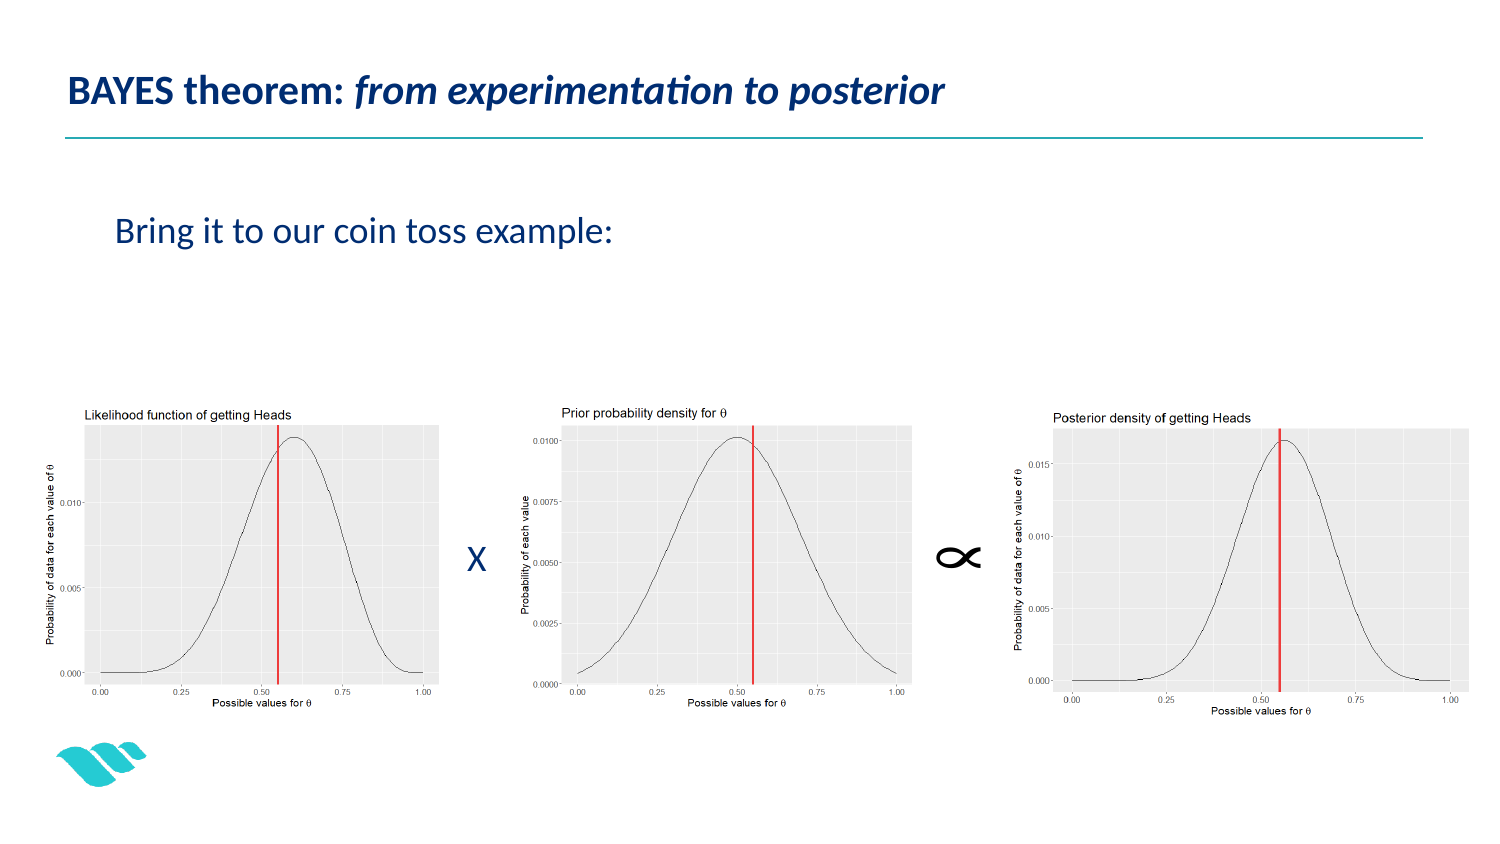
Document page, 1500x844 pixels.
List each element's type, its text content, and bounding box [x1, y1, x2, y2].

picture [41, 405, 444, 711]
text_box X [452, 526, 502, 587]
text_box BAYES theorem: from experimentation to posterior [53, 55, 1176, 121]
picture [1009, 407, 1473, 718]
text_box Bring it to our coin toss example: [100, 199, 632, 259]
picture [516, 403, 916, 711]
picture [53, 740, 148, 788]
